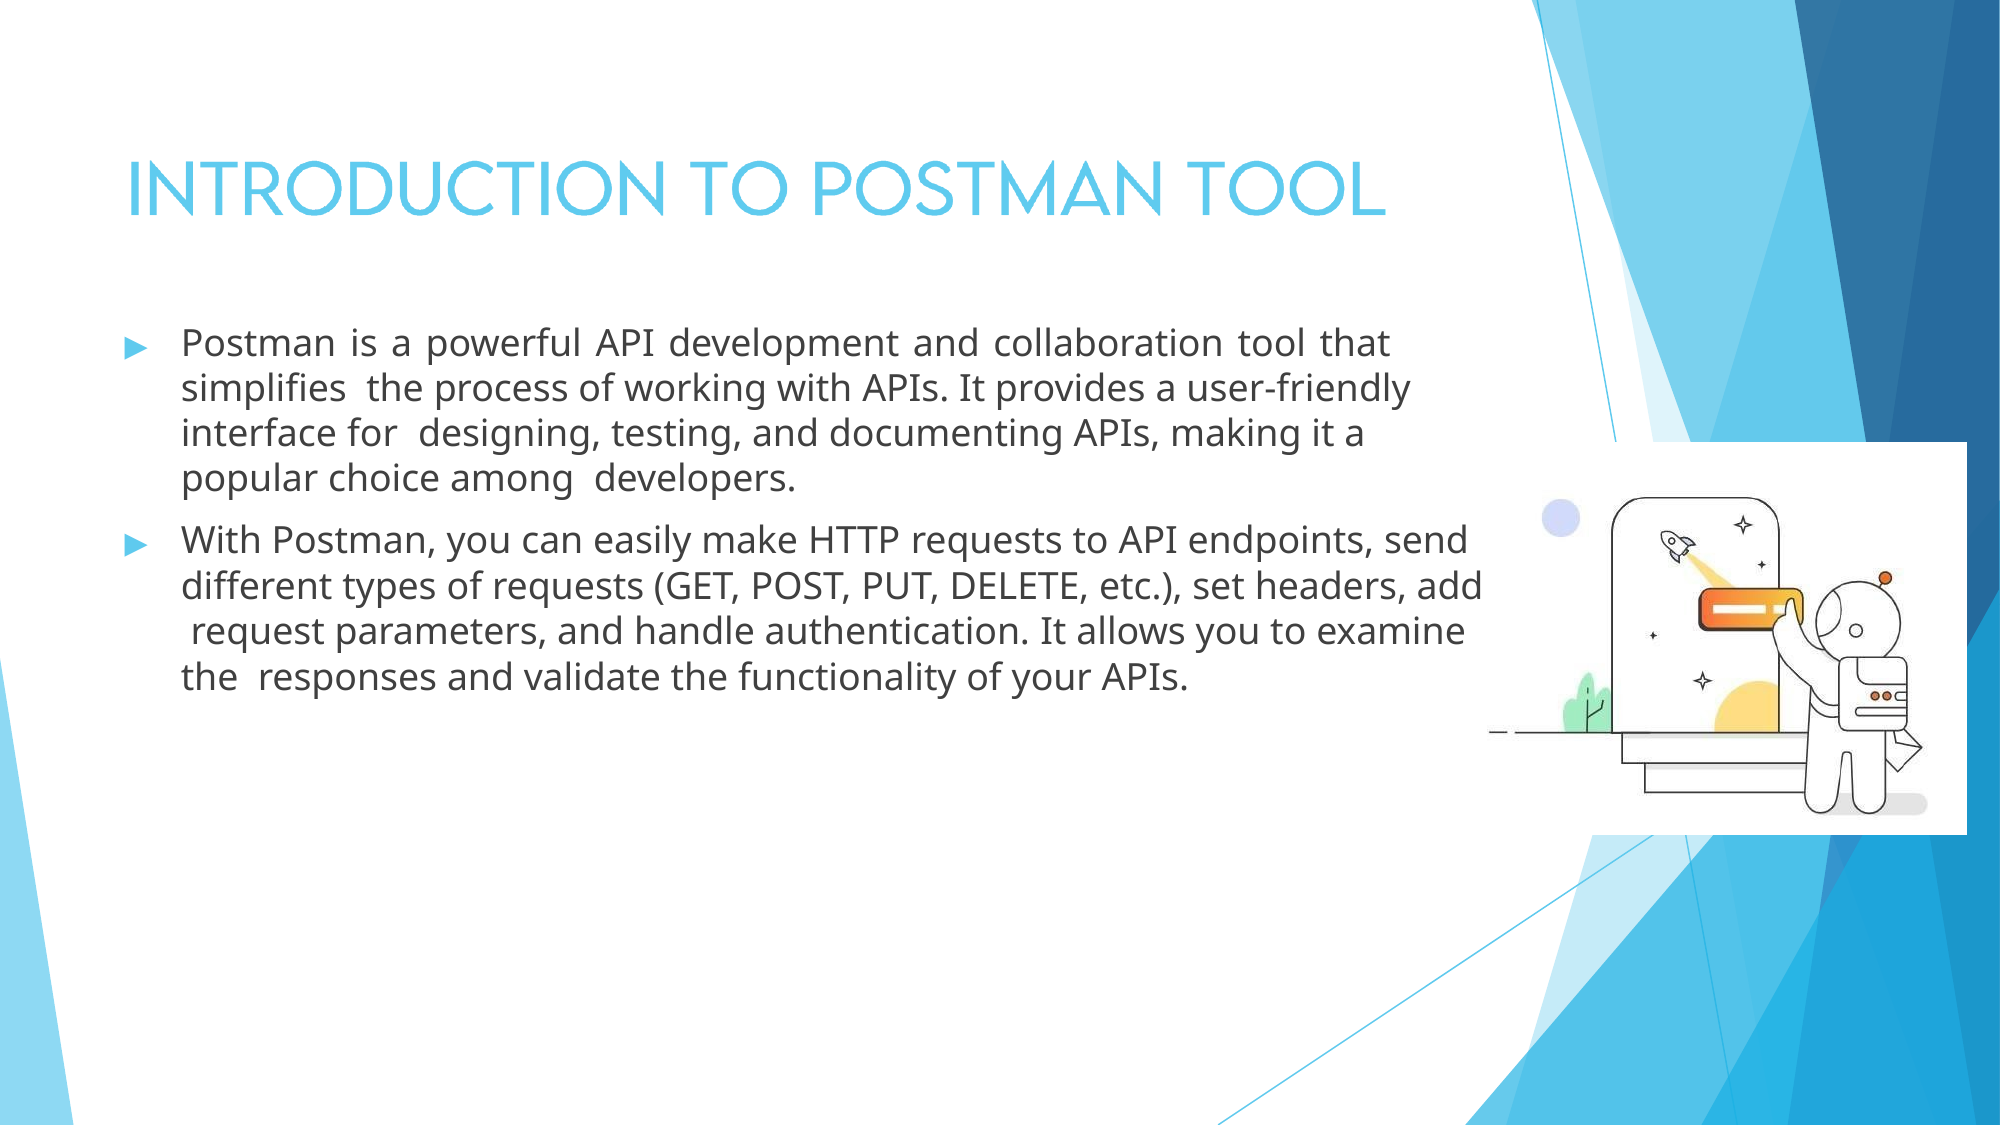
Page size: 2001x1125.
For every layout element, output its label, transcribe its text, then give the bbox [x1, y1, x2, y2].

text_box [1217, 0, 2000, 1125]
text_box ▶ Postman is a powerful API development and collaboration tool that simplifies the process of working with APIs. It provides a user-friendly interface for designing, testing, and documenting APIs, making it a popular choice among developers. ▶ With Postman, you can easily make HTTP requests to API endpoints, send different types of requests (GET, POST, PUT, DELETE, etc.), set headers, add request parameters, and handle authentication. It allows you to examine the responses and validate the functionality of your APIs. [122, 316, 1211, 698]
picture [1463, 442, 1967, 836]
picture [131, 159, 1386, 216]
text_box [0, 658, 74, 1125]
